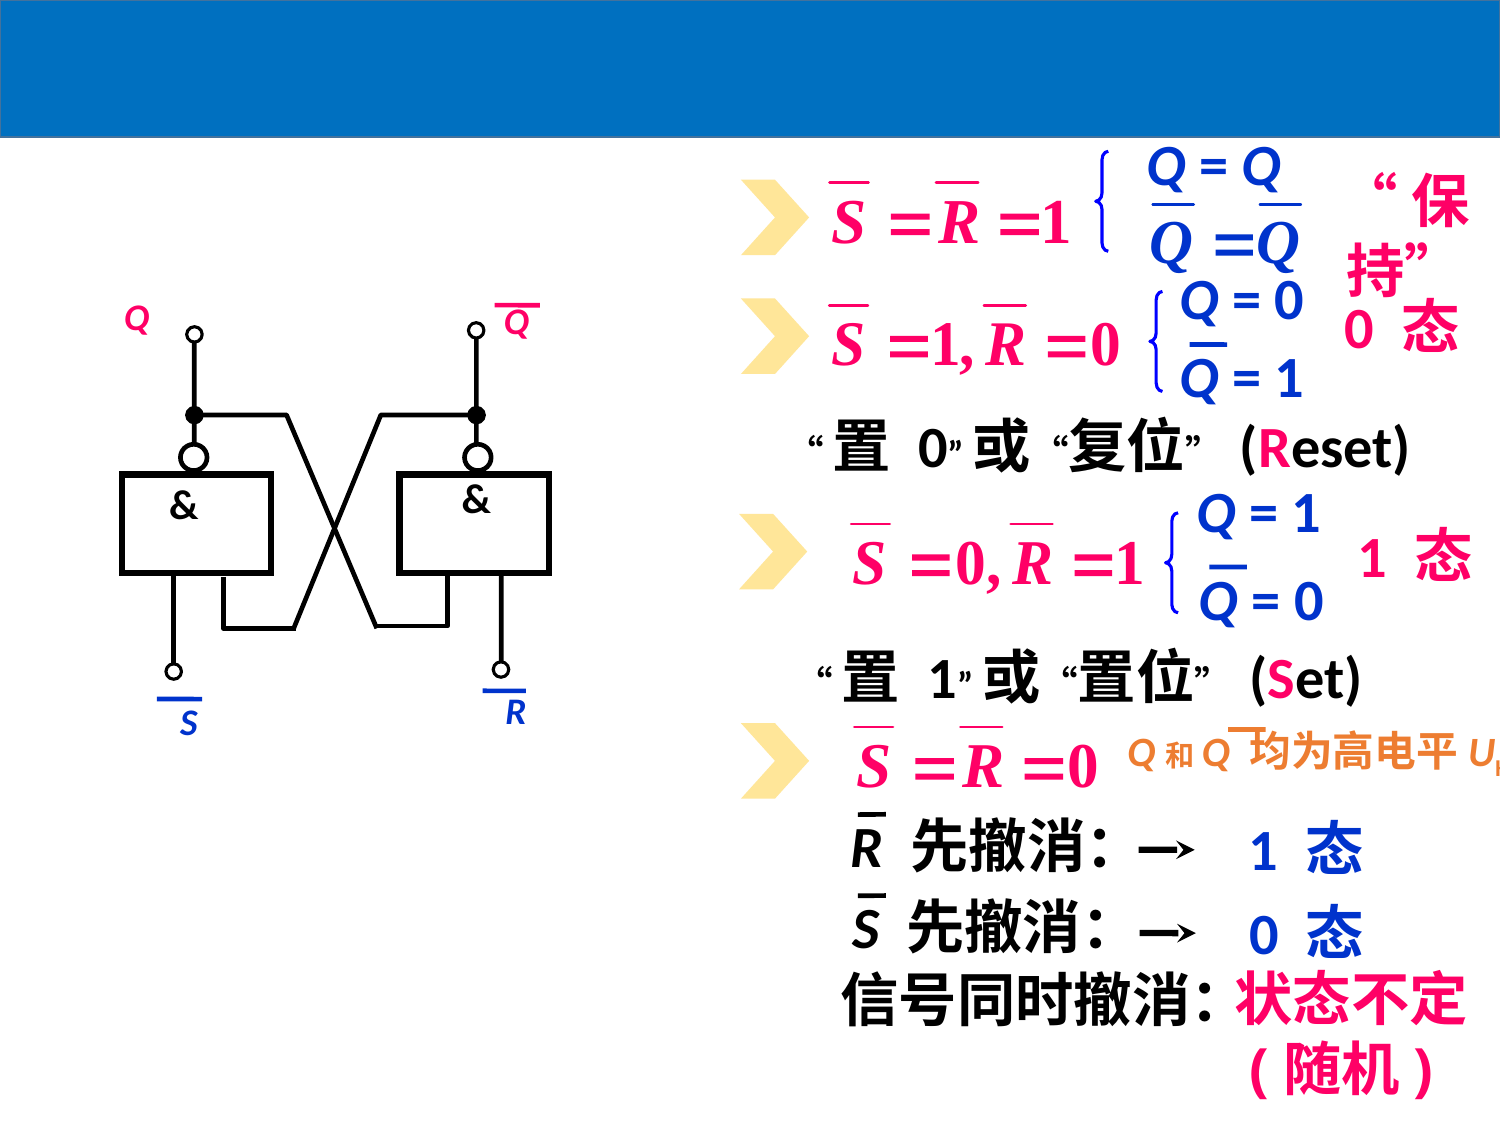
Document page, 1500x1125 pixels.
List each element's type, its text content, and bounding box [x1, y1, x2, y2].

text_box [738, 297, 811, 376]
text_box 1 态 [1233, 804, 1412, 889]
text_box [1142, 190, 1313, 286]
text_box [837, 883, 1178, 969]
text_box 1 态 [1342, 512, 1500, 597]
text_box 状态不定 (随机) [1219, 954, 1500, 1110]
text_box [843, 713, 1105, 800]
text_box [738, 722, 811, 800]
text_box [1112, 716, 1500, 783]
text_box [736, 512, 809, 591]
text_box Q = 0 [1165, 253, 1378, 331]
text_box “保持” [1283, 156, 1500, 312]
text_box “置 0”或“复位” (Reset) [771, 401, 1500, 487]
text_box “置 1”或“置位” (Set) [780, 632, 1500, 718]
text_box 0 态 [1329, 283, 1489, 368]
text_box Q = 1 [1181, 466, 1395, 552]
text_box [1095, 151, 1109, 252]
text_box Q = Q [1131, 120, 1379, 205]
text_box 信号同时撤消： [826, 956, 1219, 1041]
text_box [835, 801, 1176, 887]
text_box [1165, 512, 1179, 613]
text_box [1149, 291, 1163, 392]
text_box [738, 178, 811, 257]
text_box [818, 291, 1127, 388]
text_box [1164, 331, 1377, 418]
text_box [1184, 554, 1397, 640]
text_box [1182, 843, 1195, 857]
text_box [818, 168, 1076, 256]
text_box 0 态 [1234, 889, 1415, 954]
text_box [109, 285, 606, 789]
text_box [1183, 926, 1196, 940]
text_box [840, 509, 1149, 607]
